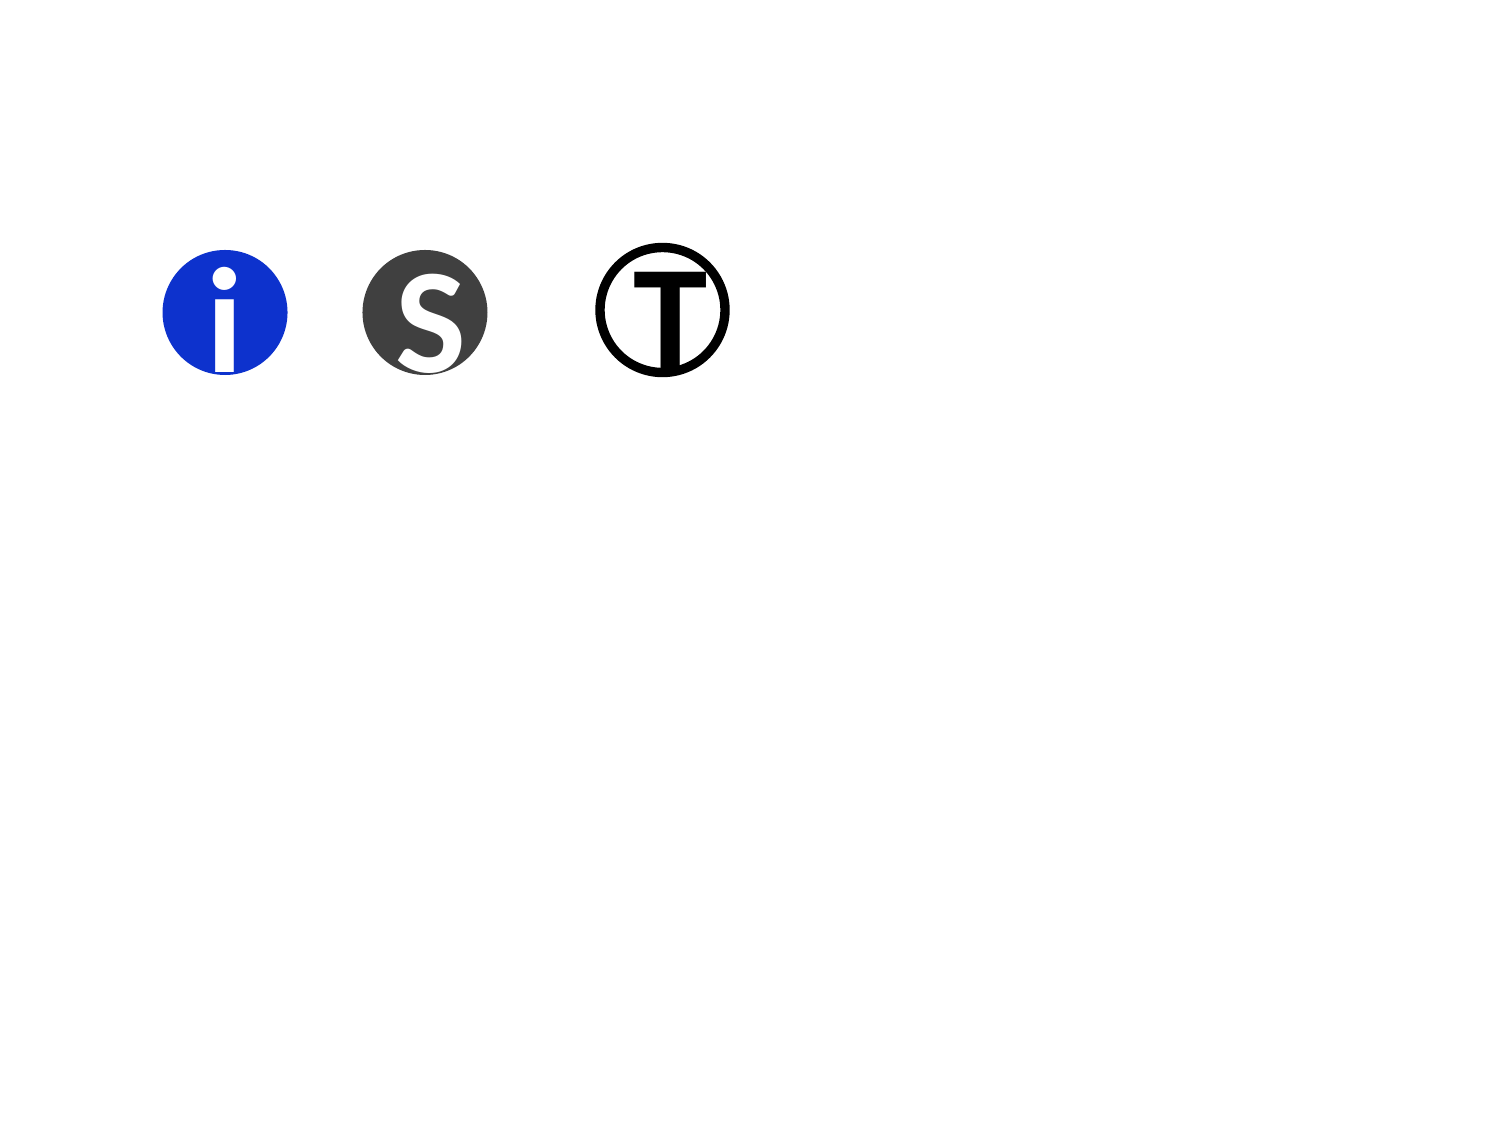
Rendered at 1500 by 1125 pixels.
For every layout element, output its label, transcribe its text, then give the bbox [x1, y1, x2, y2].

text_box S [360, 247, 490, 378]
text_box T [597, 245, 728, 375]
text_box i [160, 247, 290, 378]
